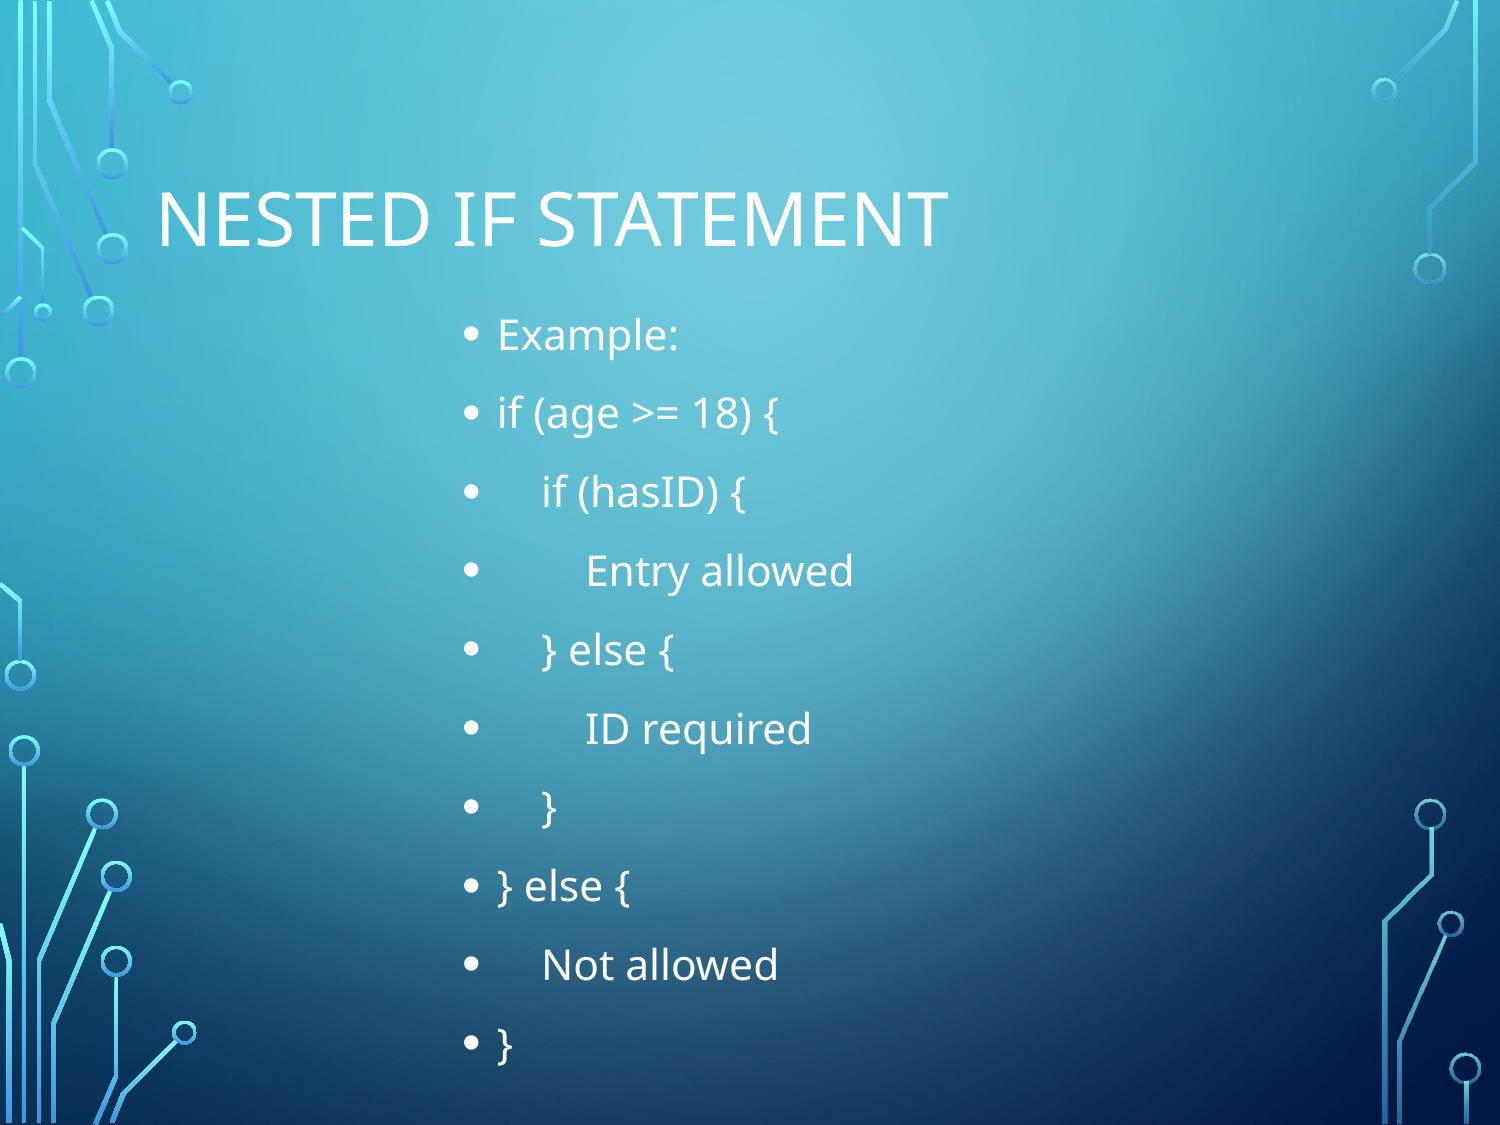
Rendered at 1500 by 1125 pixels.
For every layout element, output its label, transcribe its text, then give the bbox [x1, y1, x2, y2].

title Nested if Statement [140, 101, 1360, 344]
list Example: if (age >= 18) { if (hasID) { Entry allowed } else { ID required } } else { Not allowed } [447, 290, 1360, 1082]
